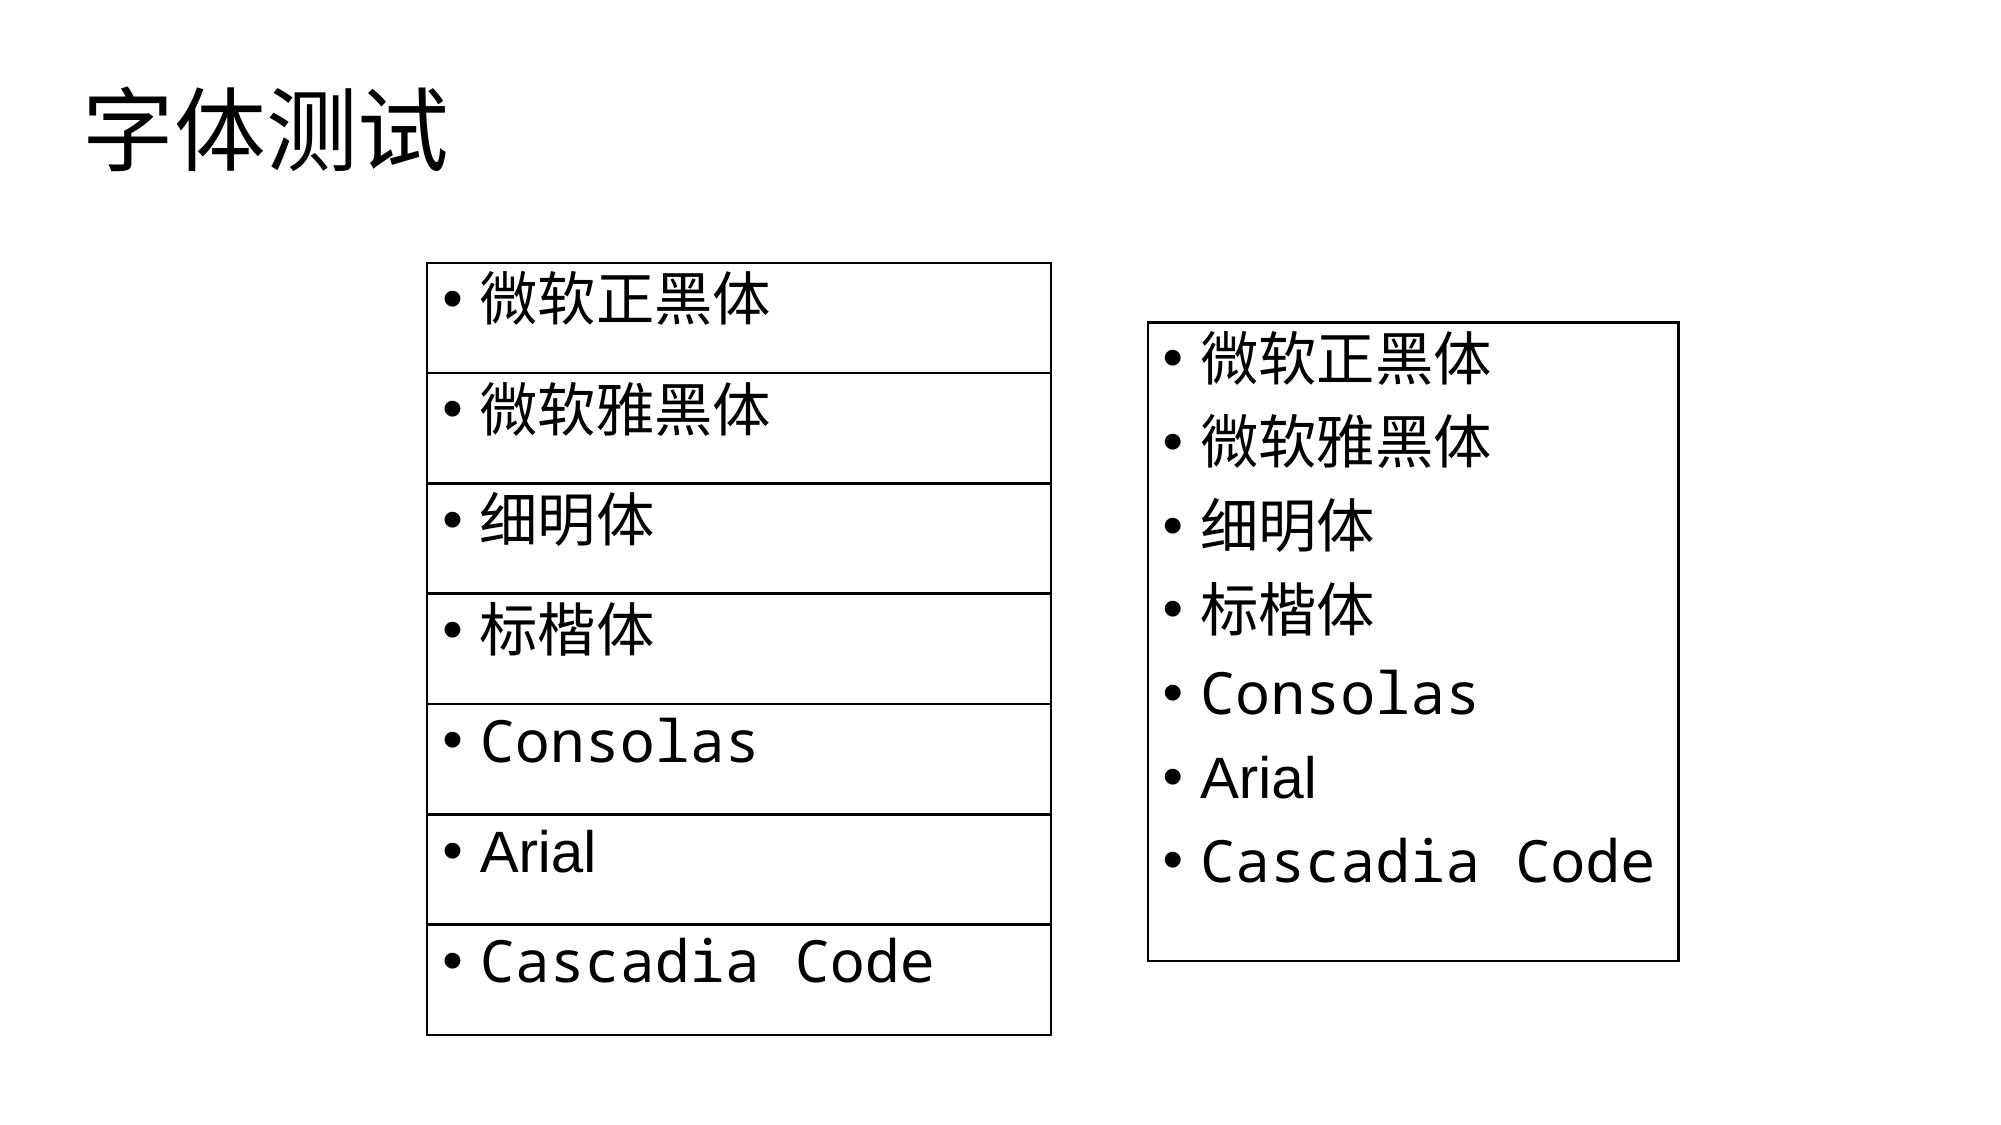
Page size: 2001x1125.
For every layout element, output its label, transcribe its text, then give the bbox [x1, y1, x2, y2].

text_box 微软雅黑体 [426, 372, 1052, 484]
list 微软正黑体 [426, 262, 1052, 372]
text_box 细明体 [426, 484, 1052, 593]
text_box Consolas [426, 703, 1052, 814]
title 字体测试 [67, 39, 1793, 232]
text_box Arial [426, 814, 1052, 924]
text_box 标楷体 [426, 593, 1052, 703]
text_box Cascadia Code [426, 924, 1052, 1036]
text_box 微软正黑体 微软雅黑体 细明体 标楷体 Consolas Arial Cascadia Code [1147, 321, 1680, 962]
